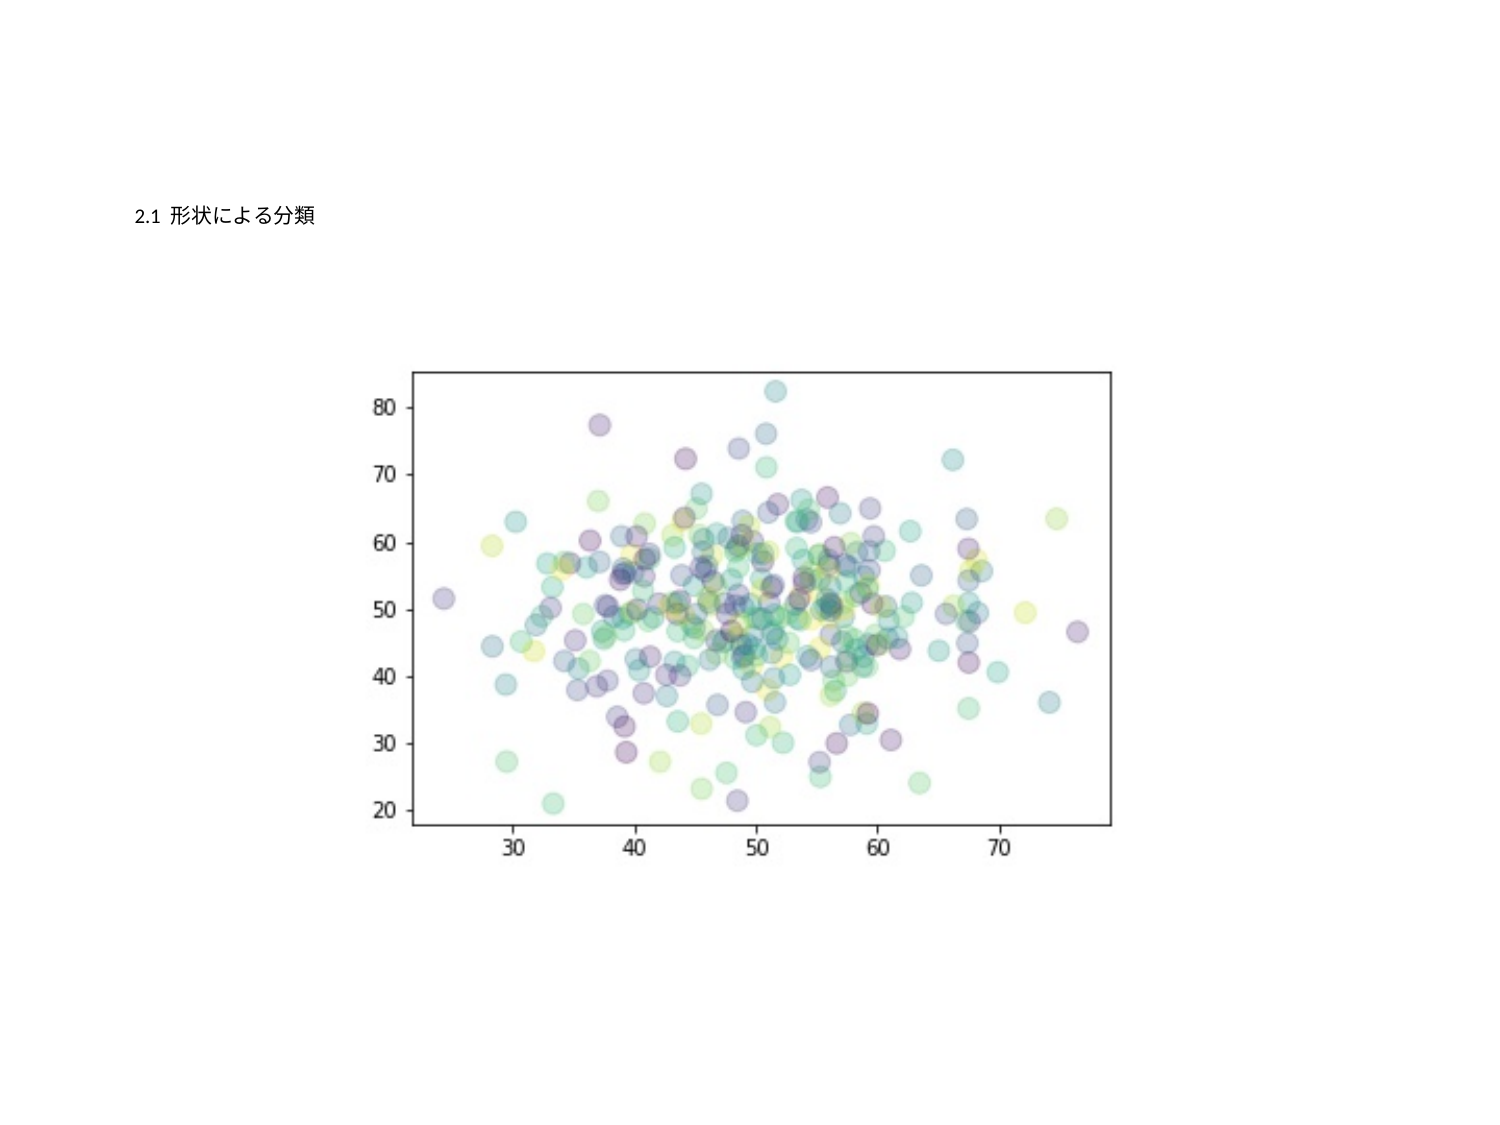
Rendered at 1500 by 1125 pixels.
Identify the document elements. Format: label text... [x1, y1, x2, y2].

picture [299, 299, 1201, 901]
text_box 2.1 形状による分類 [119, 149, 331, 235]
